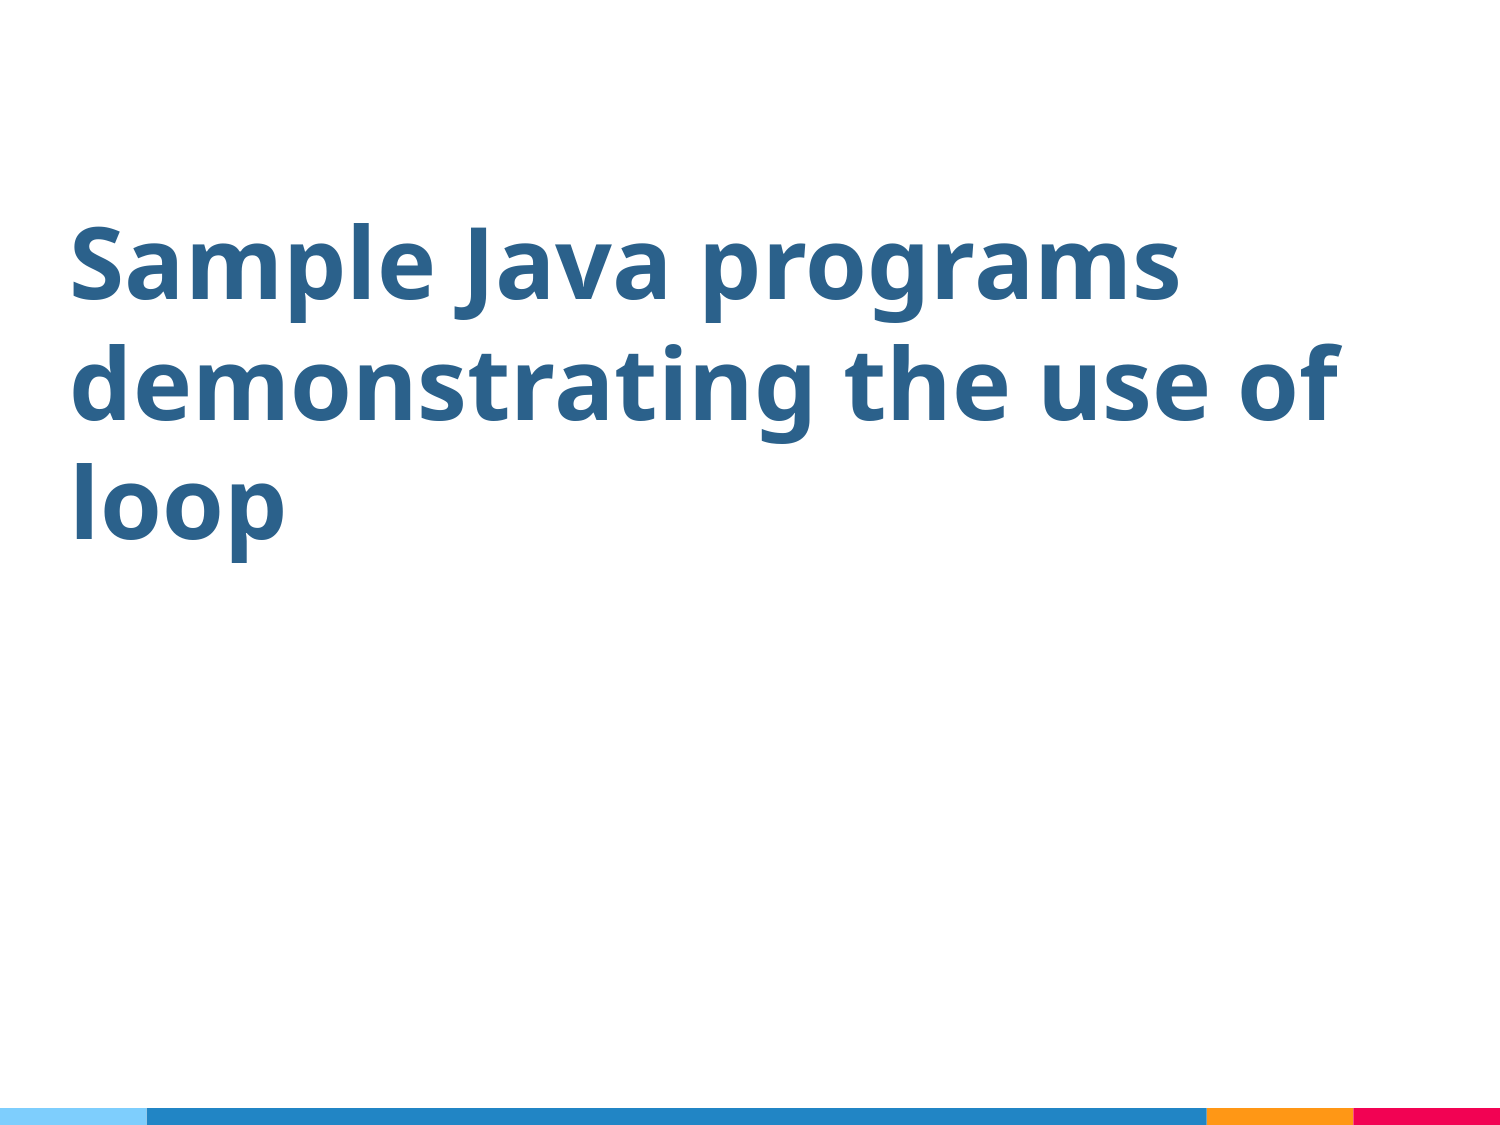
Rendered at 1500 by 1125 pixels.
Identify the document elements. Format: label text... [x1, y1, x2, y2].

title Sample Java programs demonstrating the use of loop [54, 287, 1500, 575]
